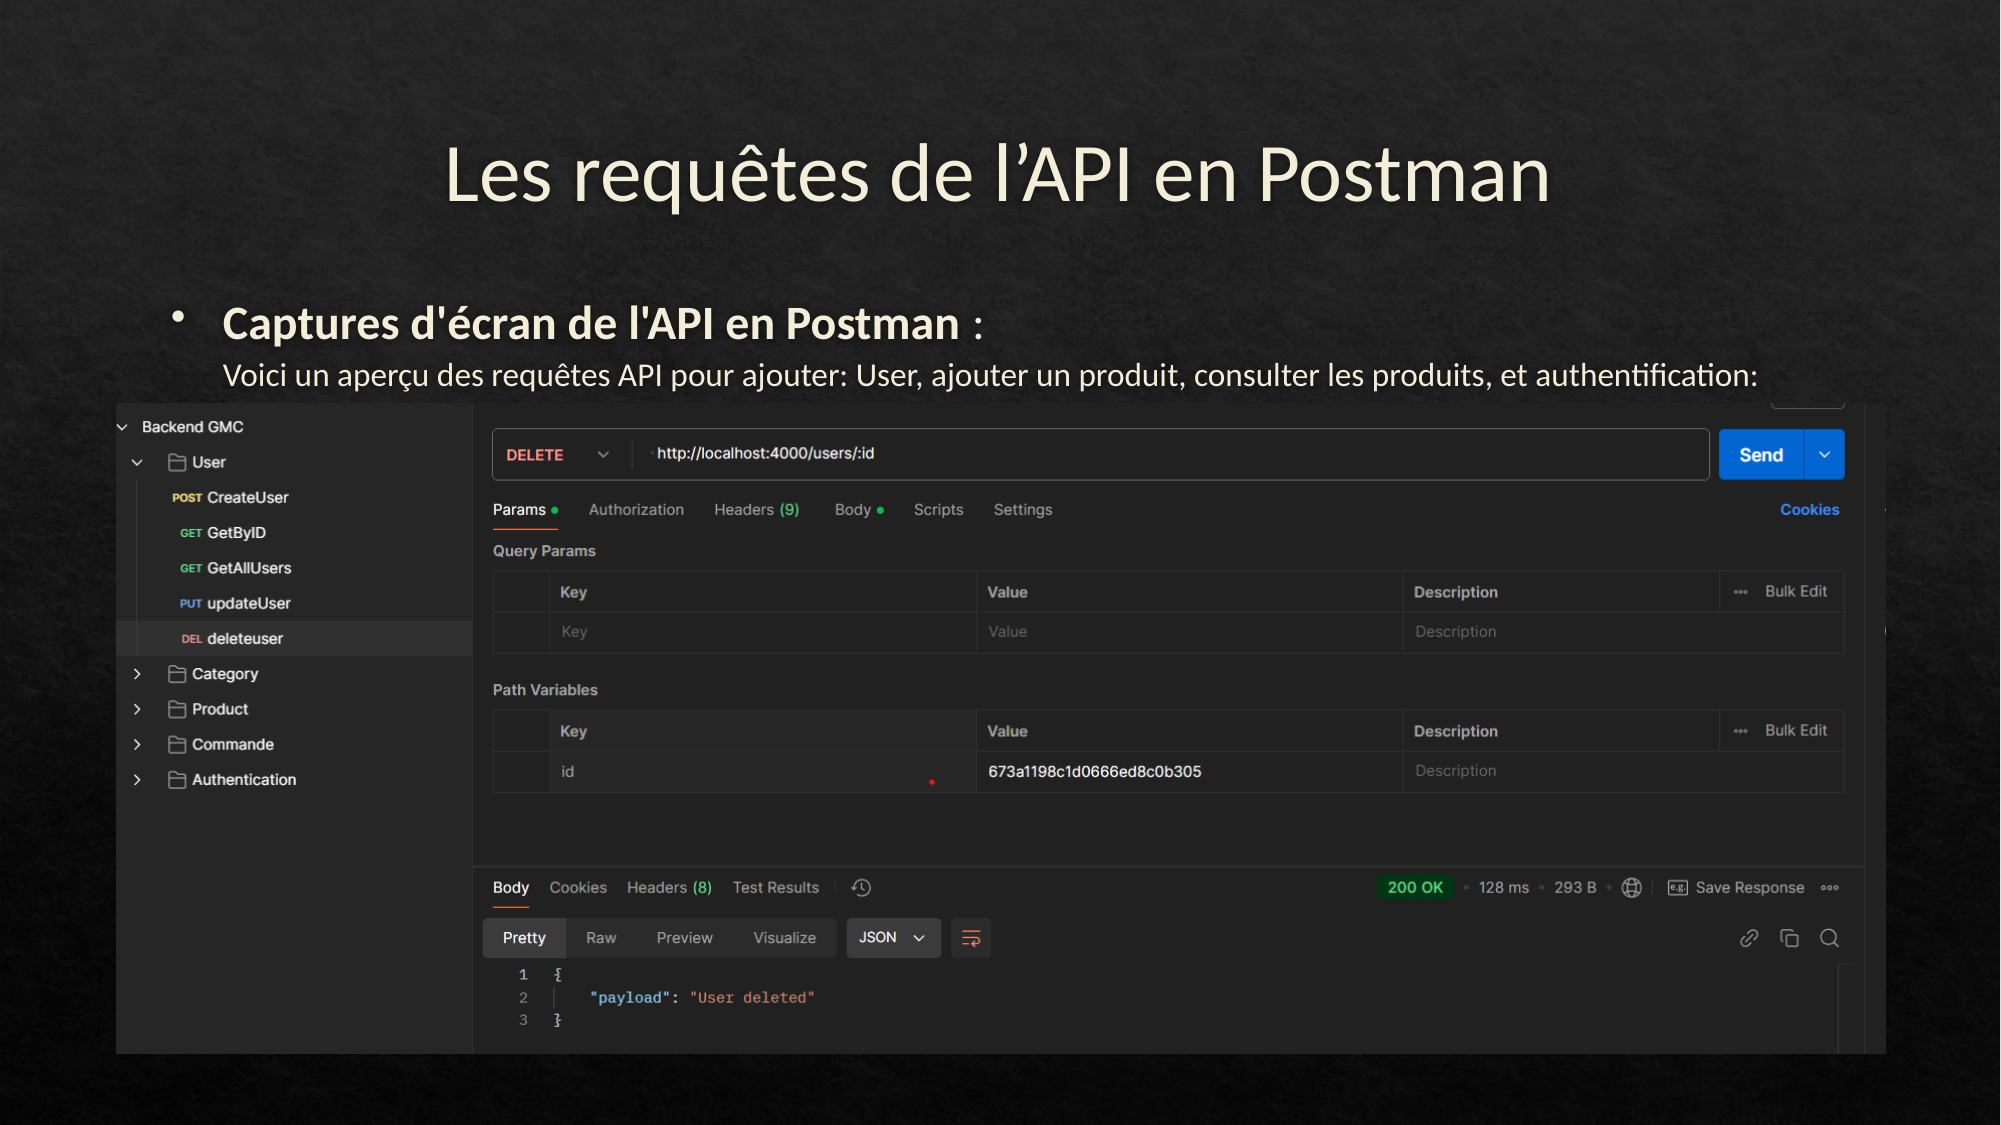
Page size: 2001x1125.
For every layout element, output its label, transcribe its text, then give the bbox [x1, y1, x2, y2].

list Captures d'écran de l'API en Postman : Voici un aperçu des requêtes API pour ajouter: User, ajouter un produit, consulter les produits, et authentification: [151, 278, 1851, 399]
title Les requêtes de l’API en Postman [149, 71, 1849, 274]
picture [115, 403, 1886, 1054]
